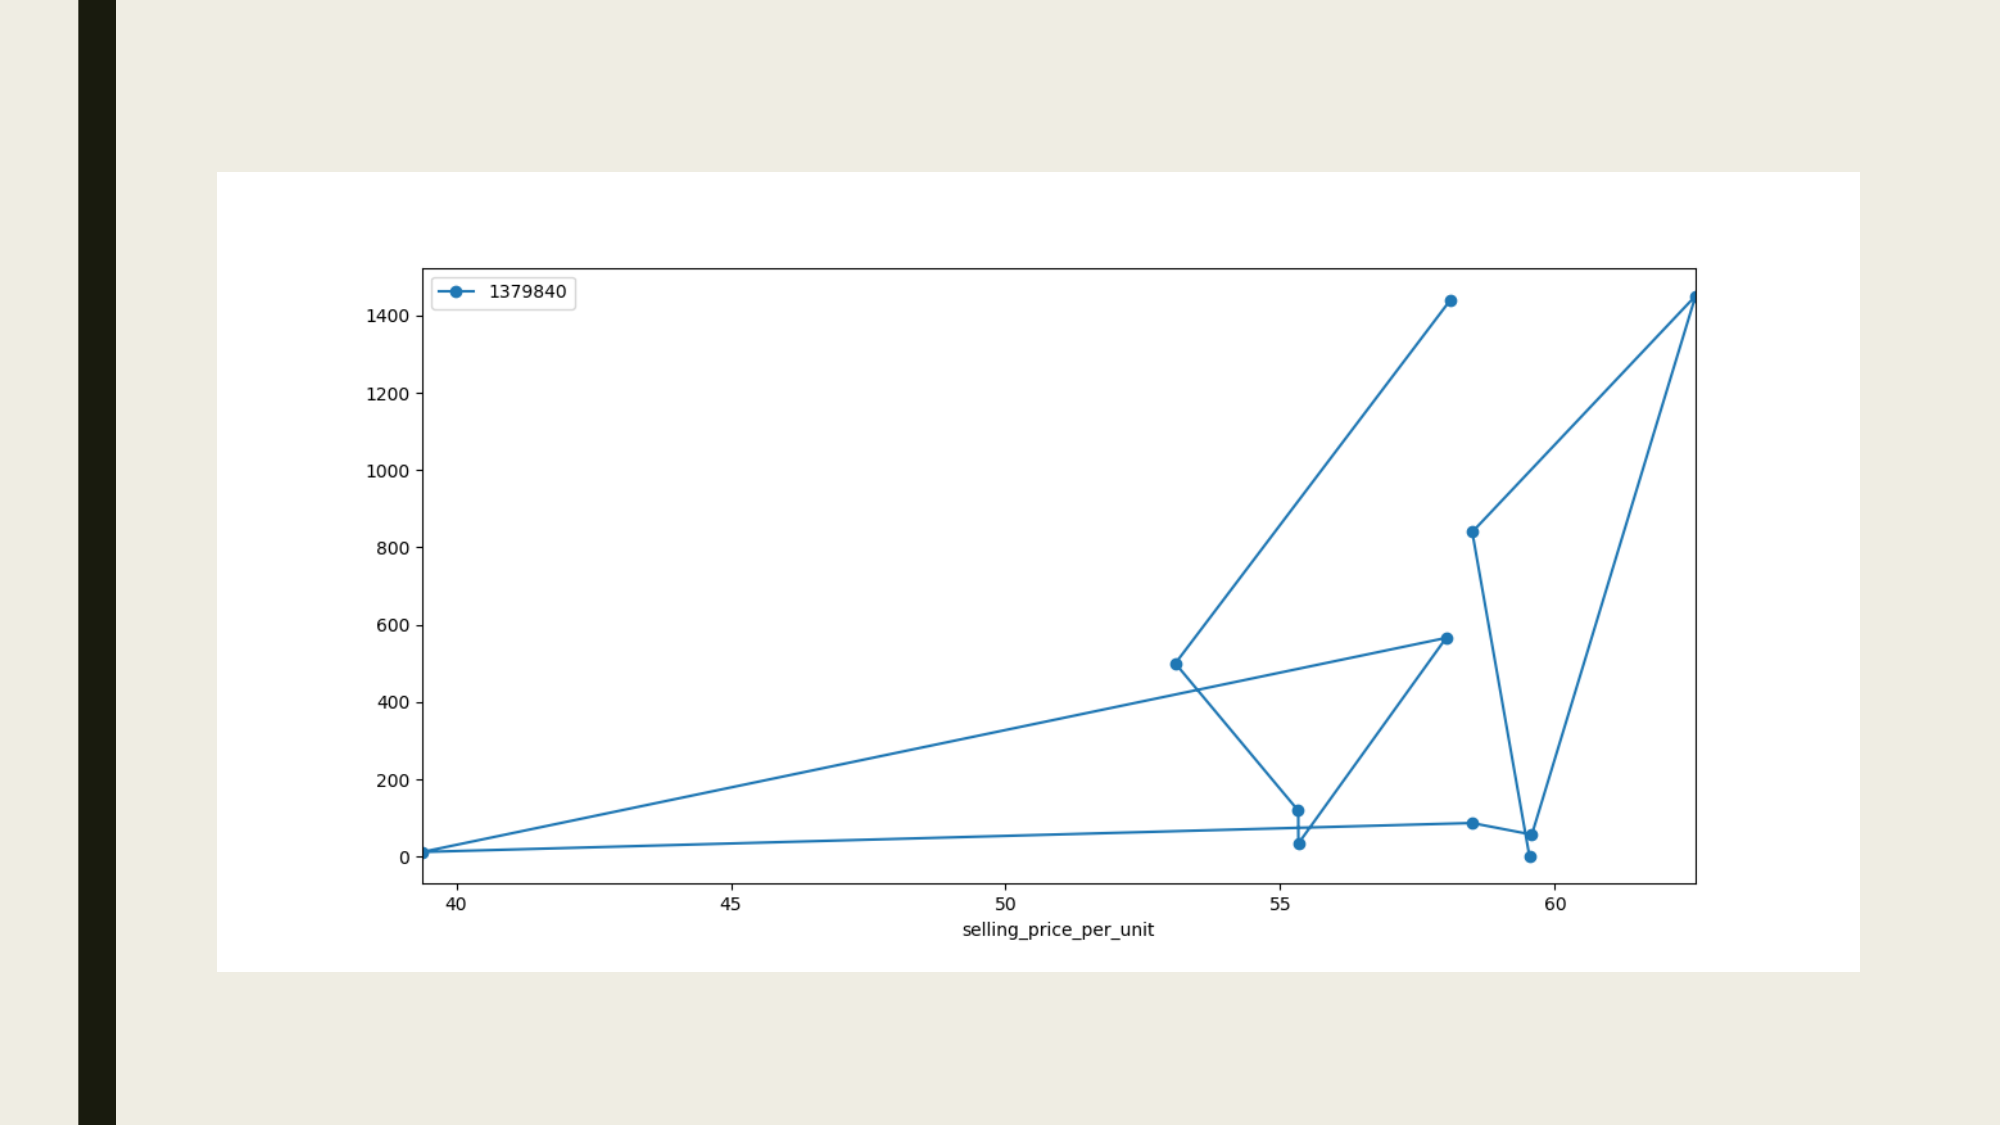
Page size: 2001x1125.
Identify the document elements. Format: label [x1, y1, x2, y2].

list [217, 172, 1860, 972]
